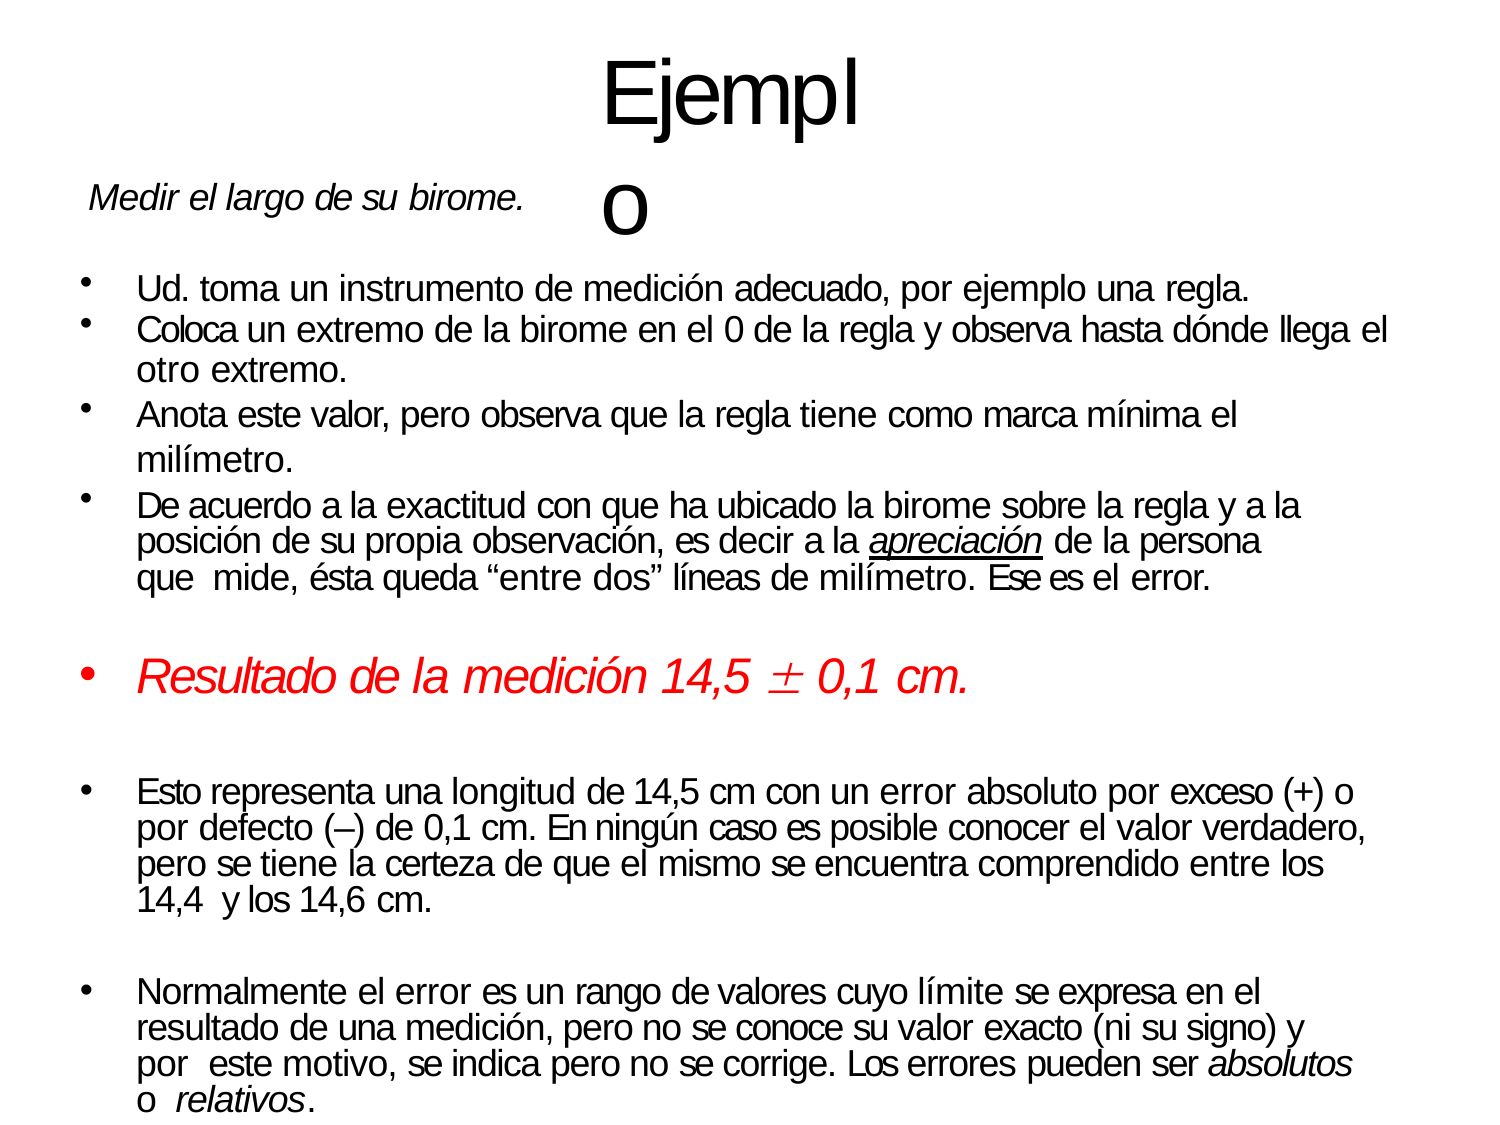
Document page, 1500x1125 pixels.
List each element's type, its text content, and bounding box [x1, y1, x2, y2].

title Ejemplo [598, 30, 906, 170]
text_box Medir el largo de su birome. Ud. toma un instrumento de medición adecuado, por ejemplo una regla. Coloca un extremo de la birome en el 0 de la regla y observa hasta dónde llega el otro extremo. Anota este valor, pero observa que la regla tiene como marca mínima el milímetro. De acuerdo a la exactitud con que ha ubicado la birome sobre la regla y a la posición de su propia observación, es decir a la apreciación de la persona que mide, ésta queda “entre dos” líneas de milímetro. Ese es el error. Resultado de la medición 14,5  0,1 cm. Esto representa una longitud de 14,5 cm con un error absoluto por exceso (+) o por defecto (–) de 0,1 cm. En ningún caso es posible conocer el valor verdadero, pero se tiene la certeza de que el mismo se encuentra comprendido entre los 14,4 y los 14,6 cm. Normalmente el error es un rango de valores cuyo límite se expresa en el resultado de una medición, pero no se conoce su valor exacto (ni su signo) y por este motivo, se indica pero no se corrige. Los errores pueden ser absolutos o relativos. [77, 170, 1396, 1120]
